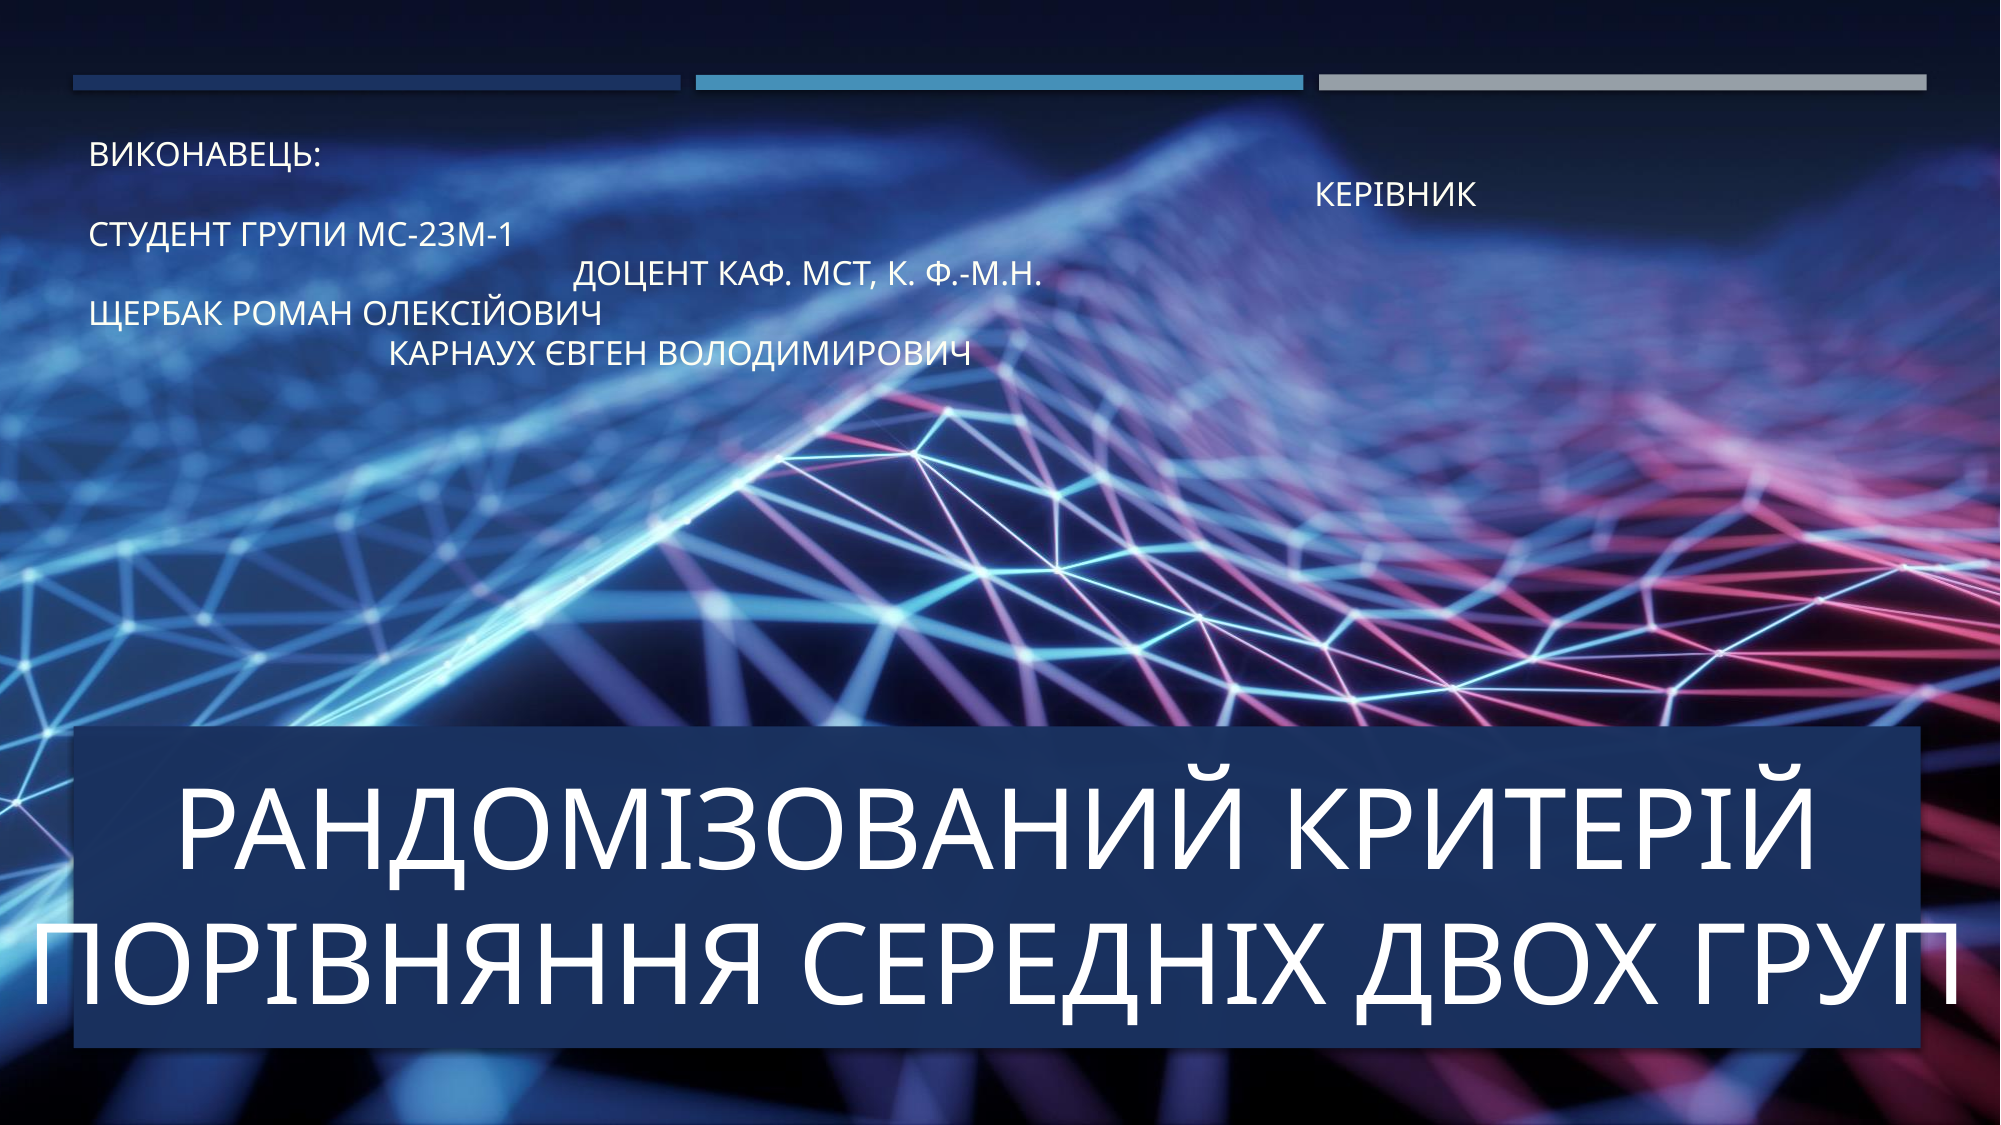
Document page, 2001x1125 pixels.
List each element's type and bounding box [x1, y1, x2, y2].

picture [0, 0, 2000, 1125]
text_box [72, 73, 1928, 92]
